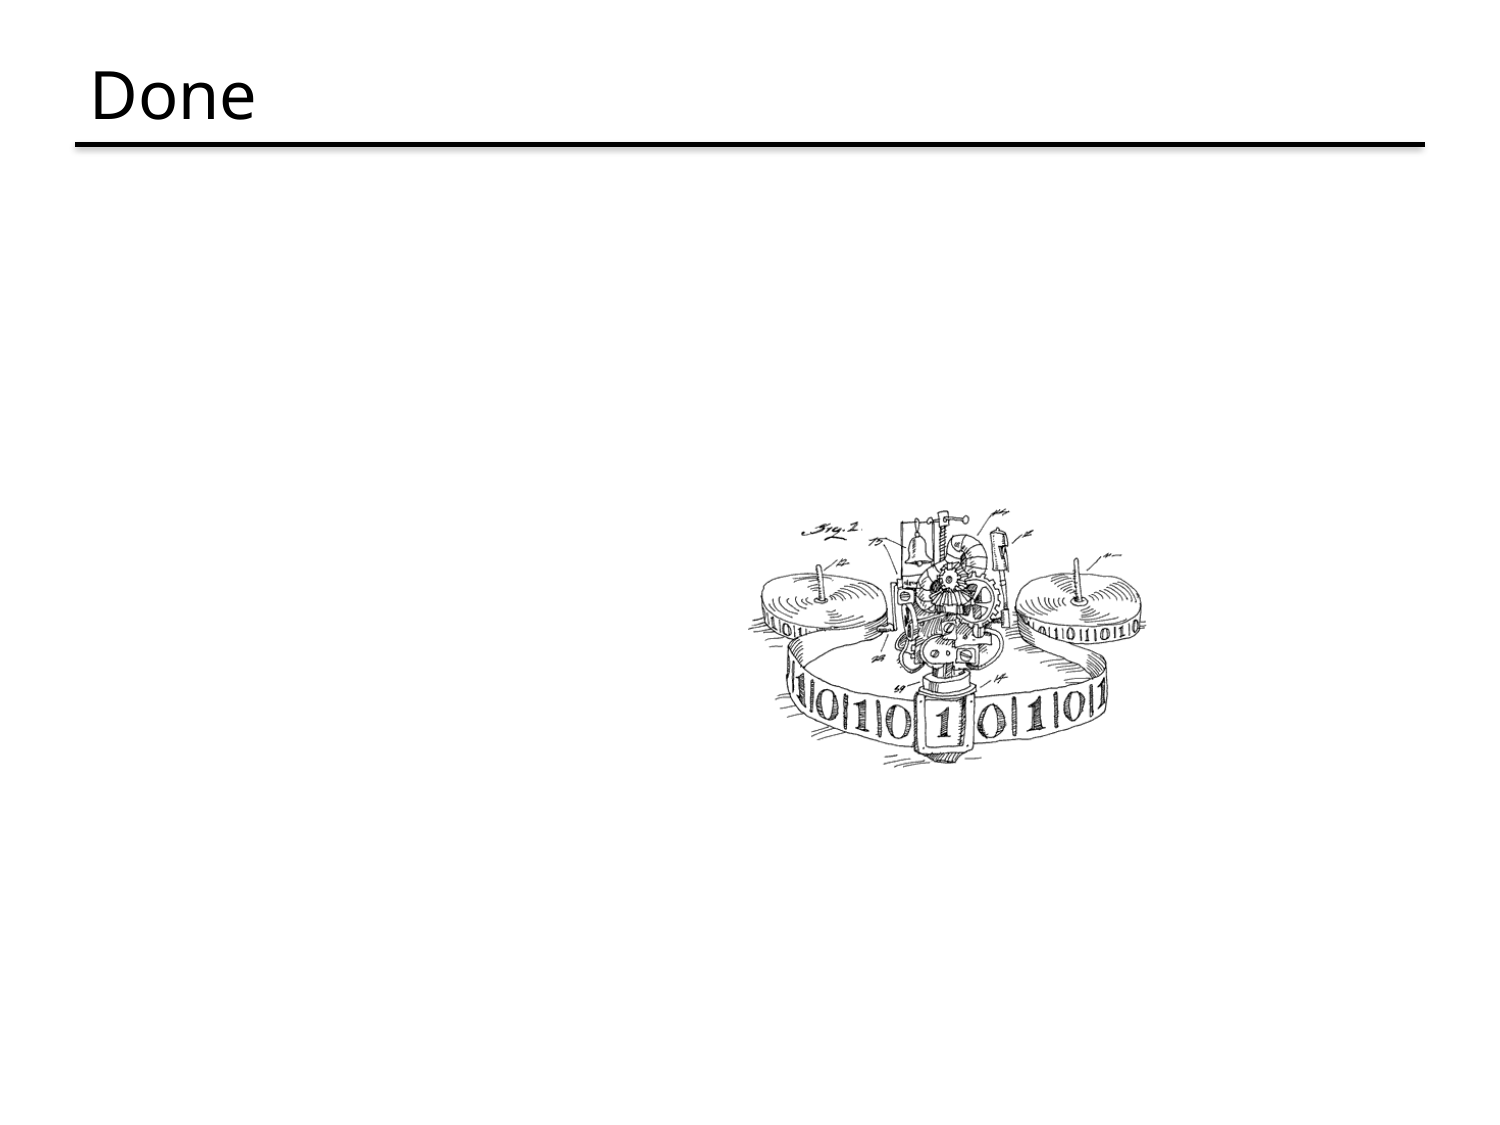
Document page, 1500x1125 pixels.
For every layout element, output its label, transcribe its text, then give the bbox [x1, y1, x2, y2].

title Done [75, 45, 1425, 145]
picture [743, 497, 1151, 777]
